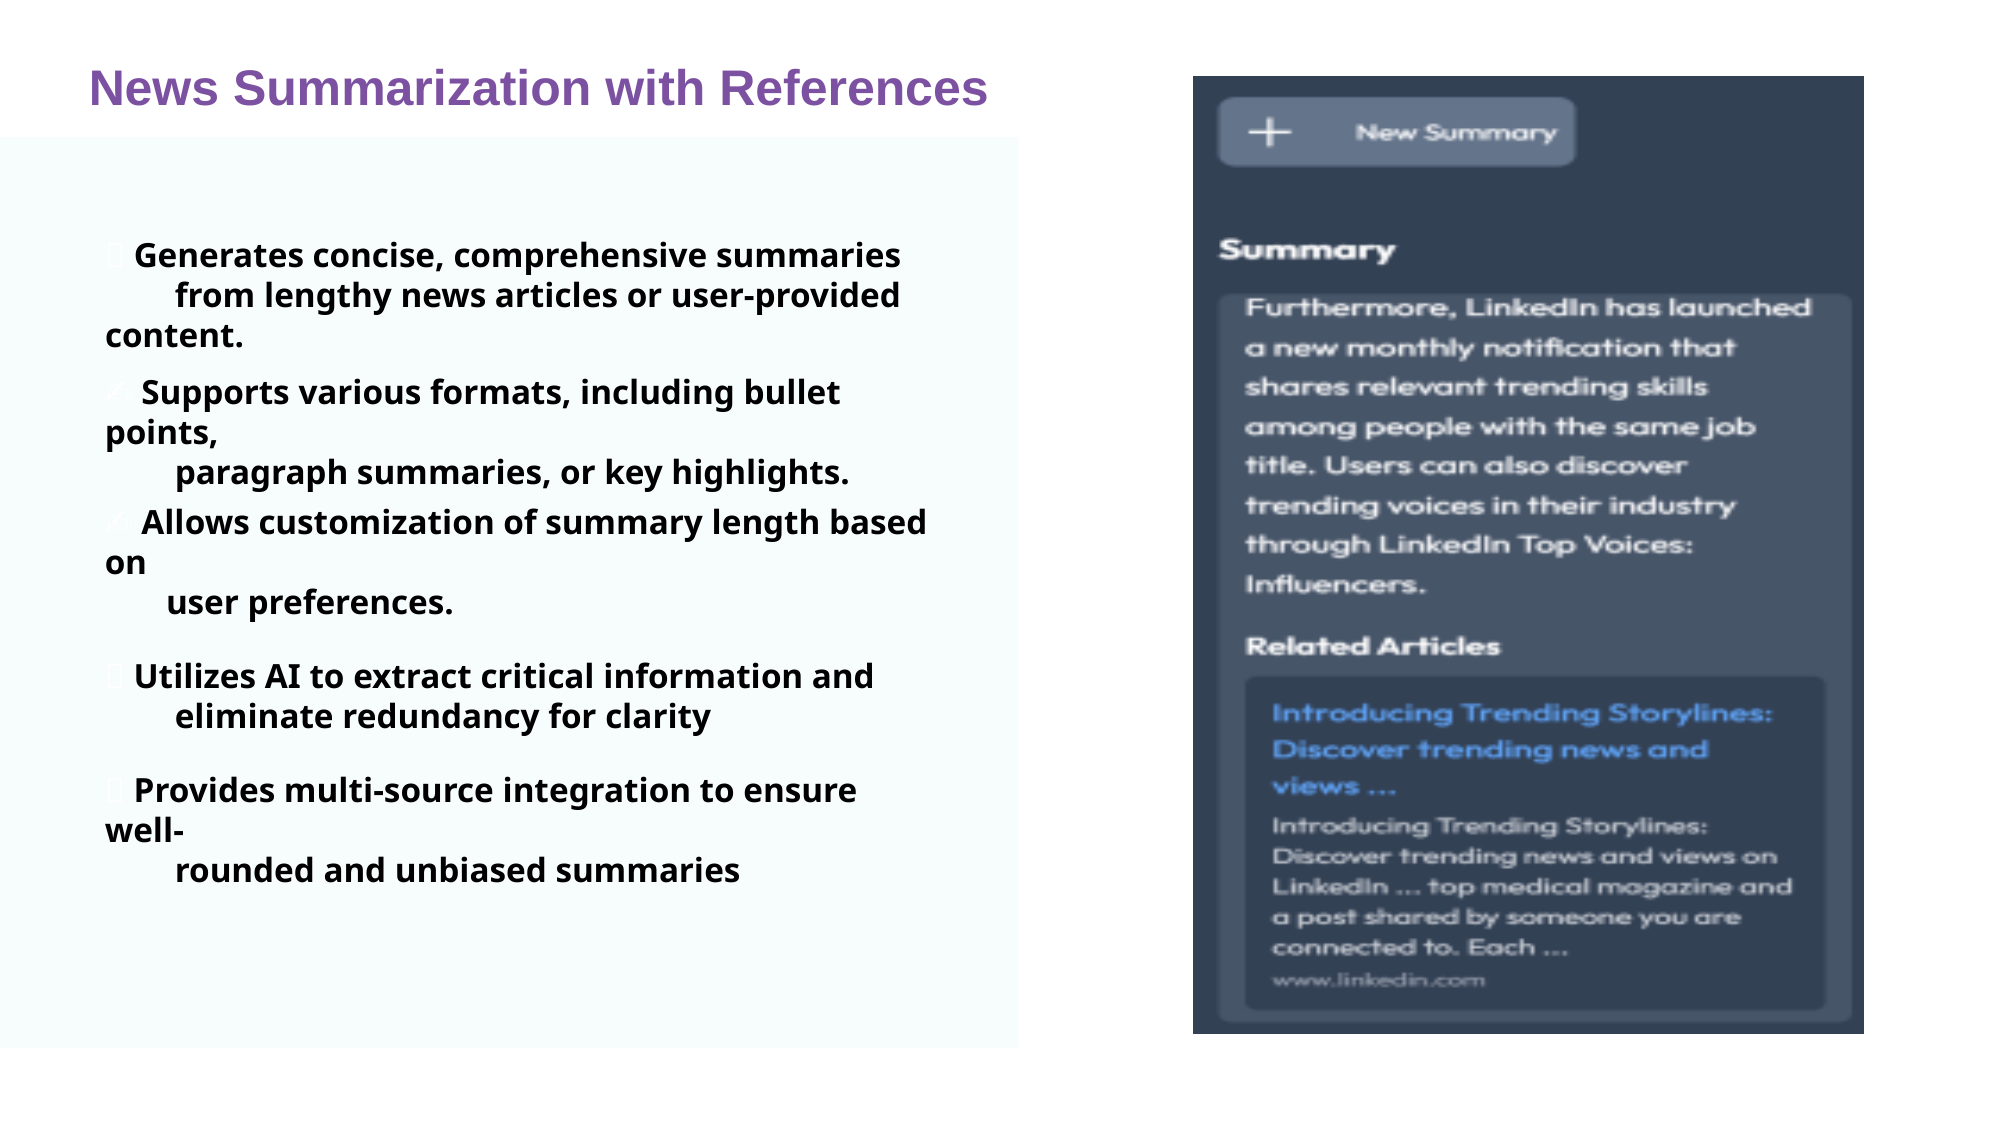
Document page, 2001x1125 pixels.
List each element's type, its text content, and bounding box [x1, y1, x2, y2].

text_box ✍️ Supports various formats, including bullet points, paragraph summaries, or key highlights. [89, 387, 948, 475]
text_box 🔗 Provides multi-source integration to ensure well- rounded and unbiased summaries [89, 785, 948, 873]
picture [1192, 75, 1864, 1034]
text_box 📰 Generates concise, comprehensive summaries from lengthy news articles or user-provided content. [89, 251, 1002, 338]
text_box ✍️ Allows customization of summary length based on user preferences. [89, 517, 948, 605]
text_box News Summarization with References [73, 34, 1621, 138]
text_box 📰 Utilizes AI to extract critical information and eliminate redundancy for clarity [89, 651, 948, 739]
text_box [0, 136, 1020, 1049]
